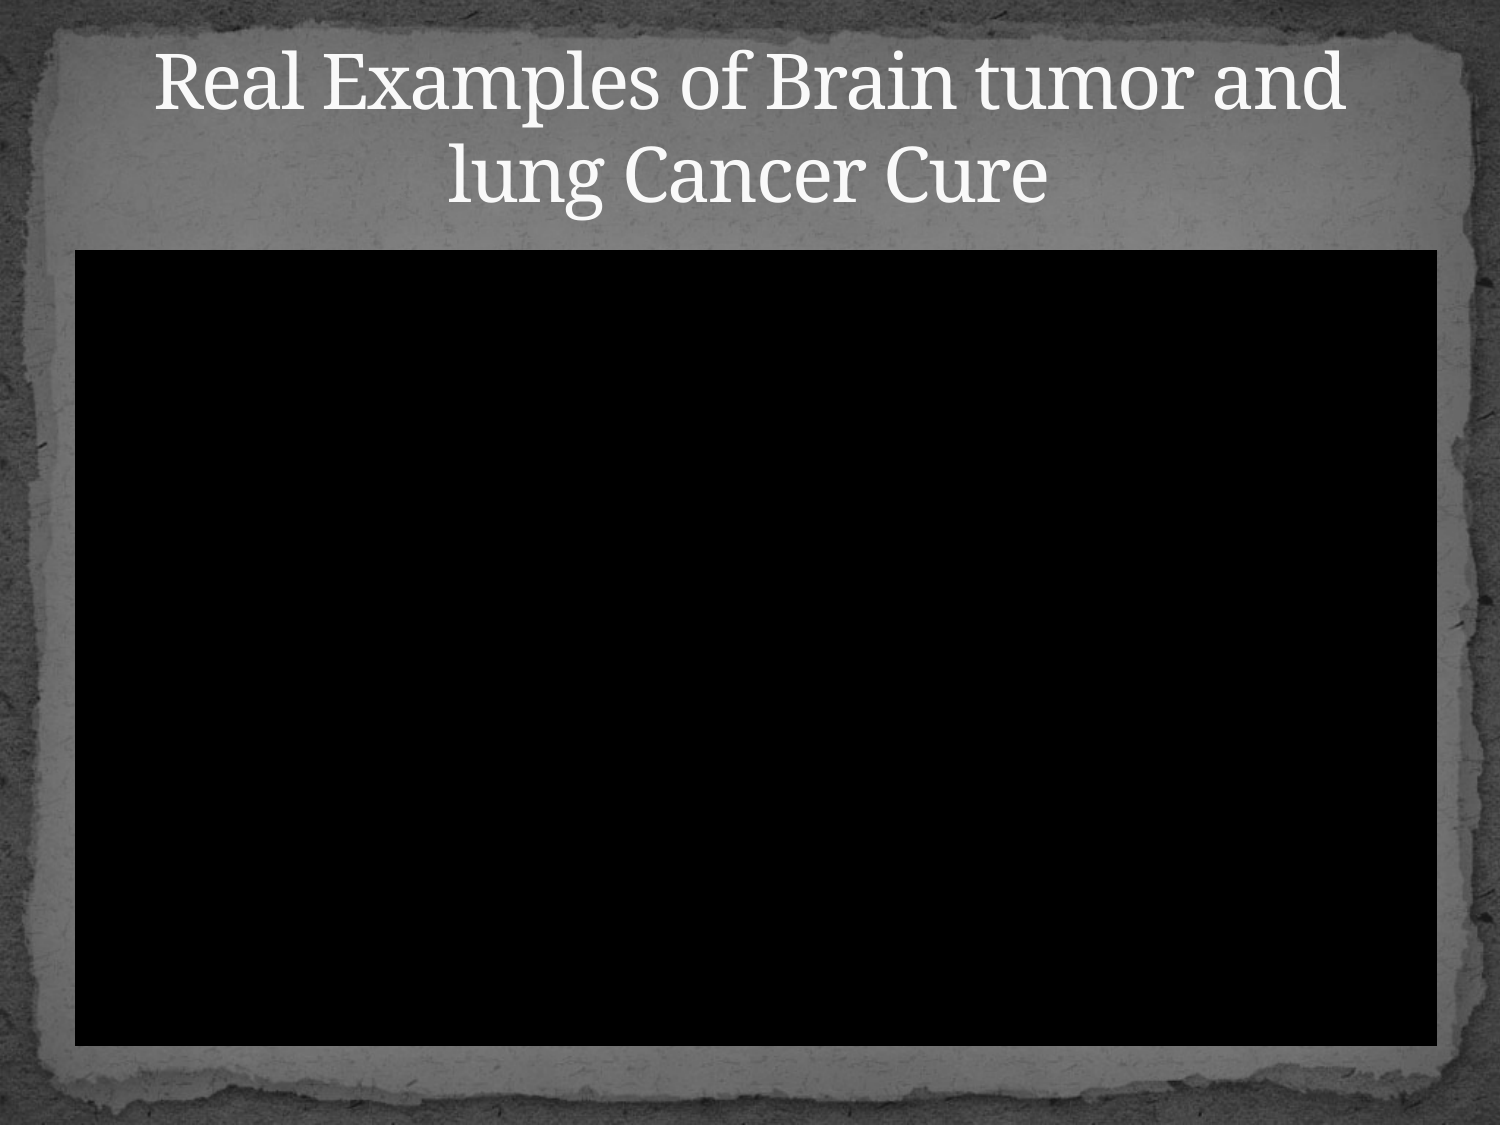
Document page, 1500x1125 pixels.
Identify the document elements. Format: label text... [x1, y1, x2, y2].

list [77, 252, 1436, 1045]
title Real Examples of Brain tumor and lung Cancer Cure [74, 24, 1425, 225]
